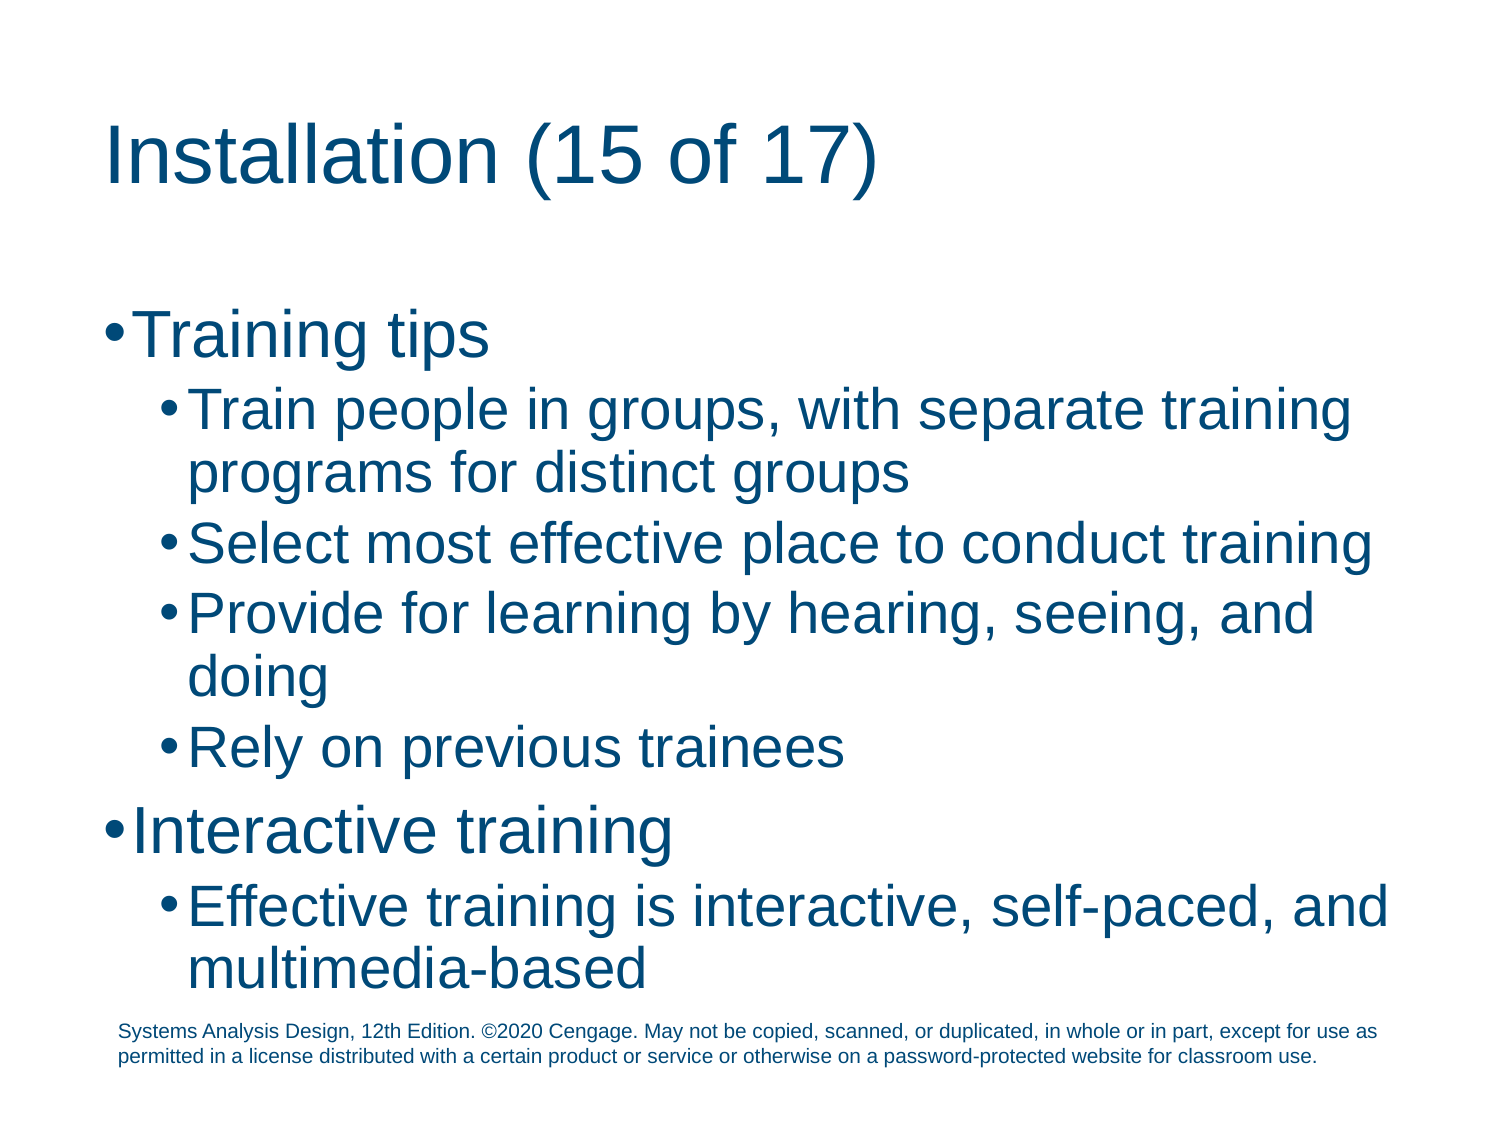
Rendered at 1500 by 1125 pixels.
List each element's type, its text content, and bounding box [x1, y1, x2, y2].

title Installation (15 of 17) [103, 111, 1397, 243]
footer Systems Analysis Design, 12th Edition. ©2020 Cengage. May not be copied, scanned, or duplicated, in whole or in part, except for use as permitted in a license distributed with a certain product or service or otherwise on a password-protected website for classroom use. [103, 1009, 1397, 1070]
list Training tips Train people in groups, with separate training programs for distinct groups Select most effective place to conduct training Provide for learning by hearing, seeing, and doing Rely on previous trainees Interactive training Effective training is interactive, self-paced, and multimedia-based [103, 299, 1397, 1009]
